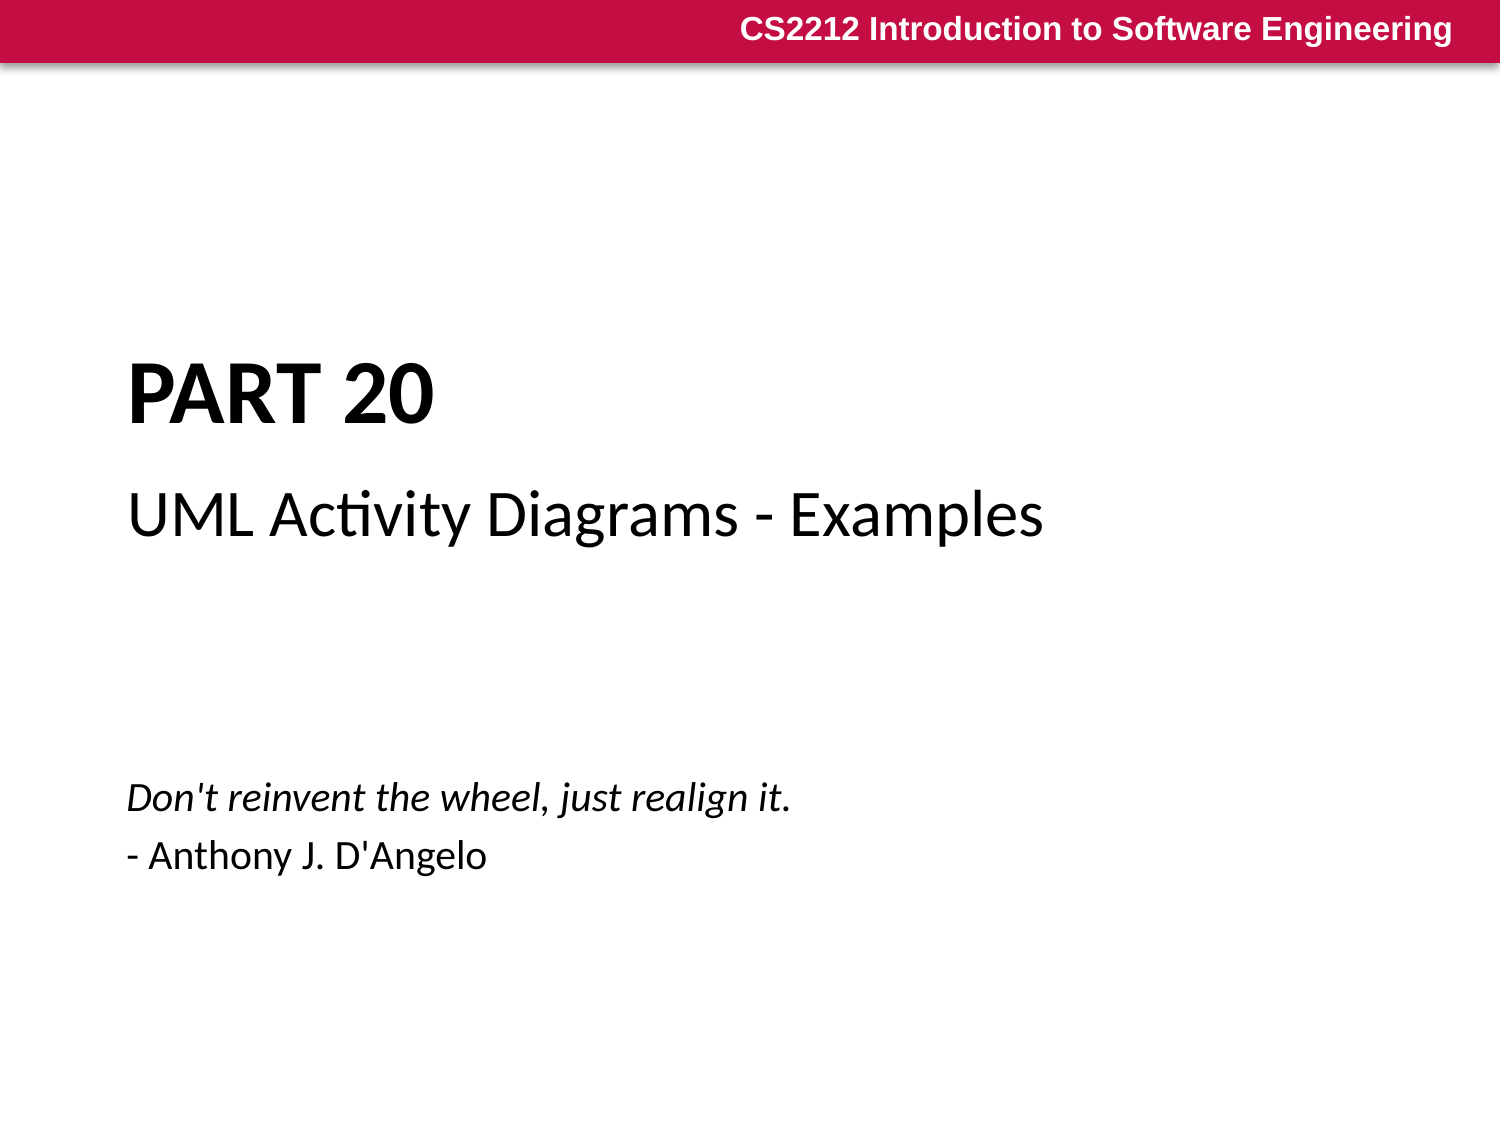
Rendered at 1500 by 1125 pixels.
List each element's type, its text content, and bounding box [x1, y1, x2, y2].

text_box Don't reinvent the wheel, just realign it. - Anthony J. D'Angelo [111, 703, 1387, 1088]
title Part 20 [112, 324, 1388, 450]
picture [0, 0, 1500, 63]
list UML Activity Diagrams - Examples [112, 462, 1388, 709]
